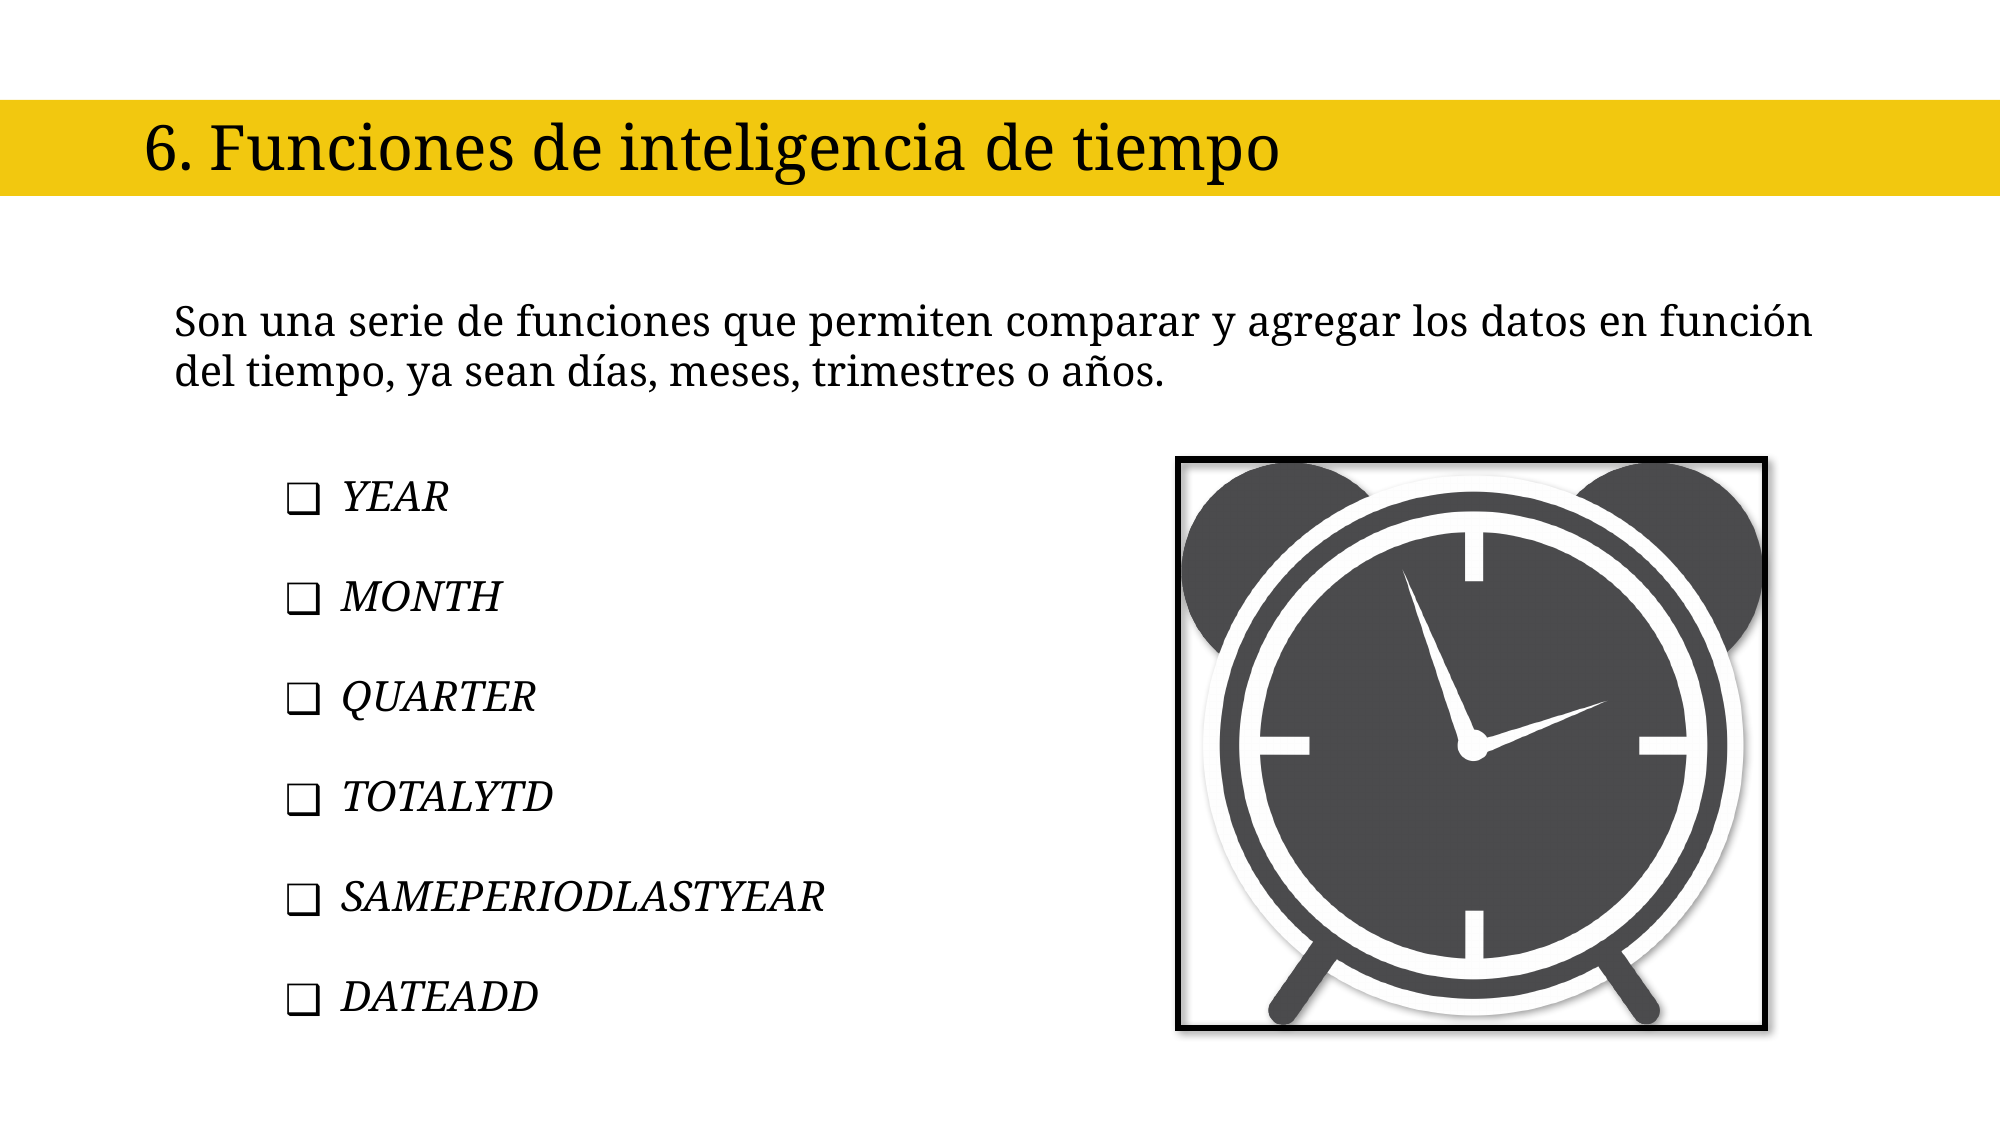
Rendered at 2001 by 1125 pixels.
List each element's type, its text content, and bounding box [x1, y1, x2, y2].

text_box [0, 99, 2000, 196]
picture [1180, 462, 1763, 1026]
text_box 6. Funciones de inteligencia de tiempo [128, 99, 1433, 190]
text_box YEAR MONTH QUARTER TOTALYTD SAMEPERIODLASTYEAR DATEADD [269, 462, 888, 1028]
text_box Son una serie de funciones que permiten comparar y agregar los datos en función del tiempo, ya sean días, meses, trimestres o años. [159, 287, 1829, 403]
